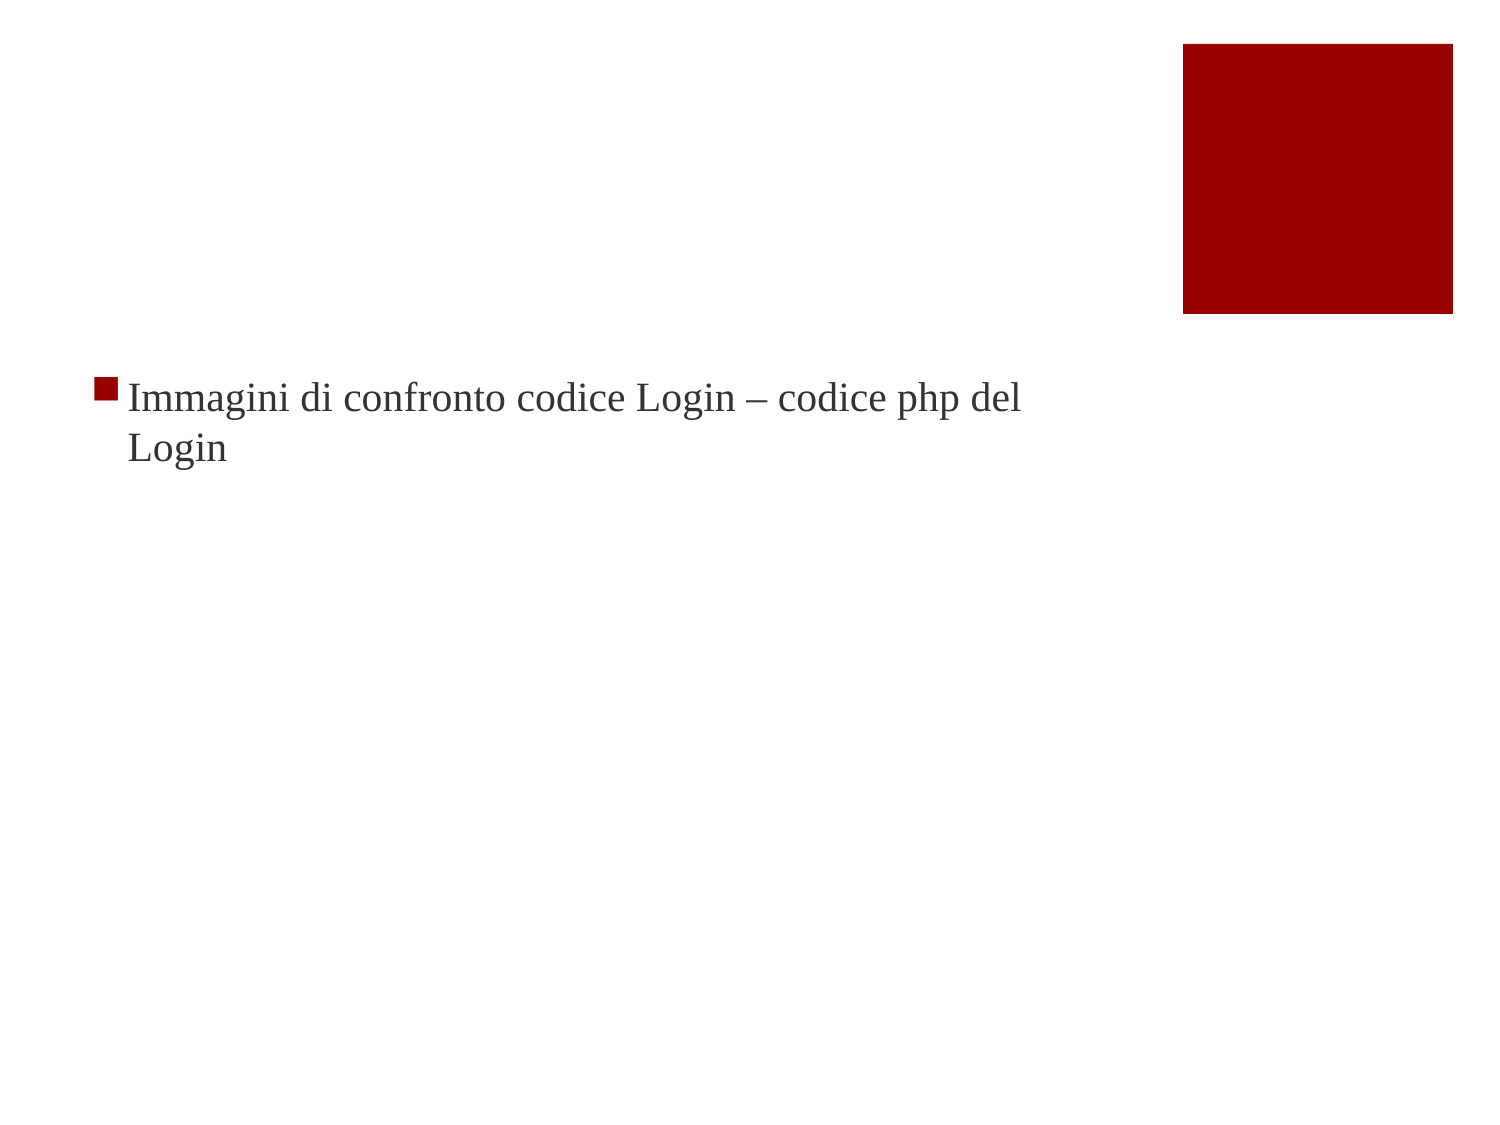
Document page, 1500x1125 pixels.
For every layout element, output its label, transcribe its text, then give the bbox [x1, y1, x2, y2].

list Immagini di confronto codice Login – codice php del Login [75, 362, 1143, 1005]
